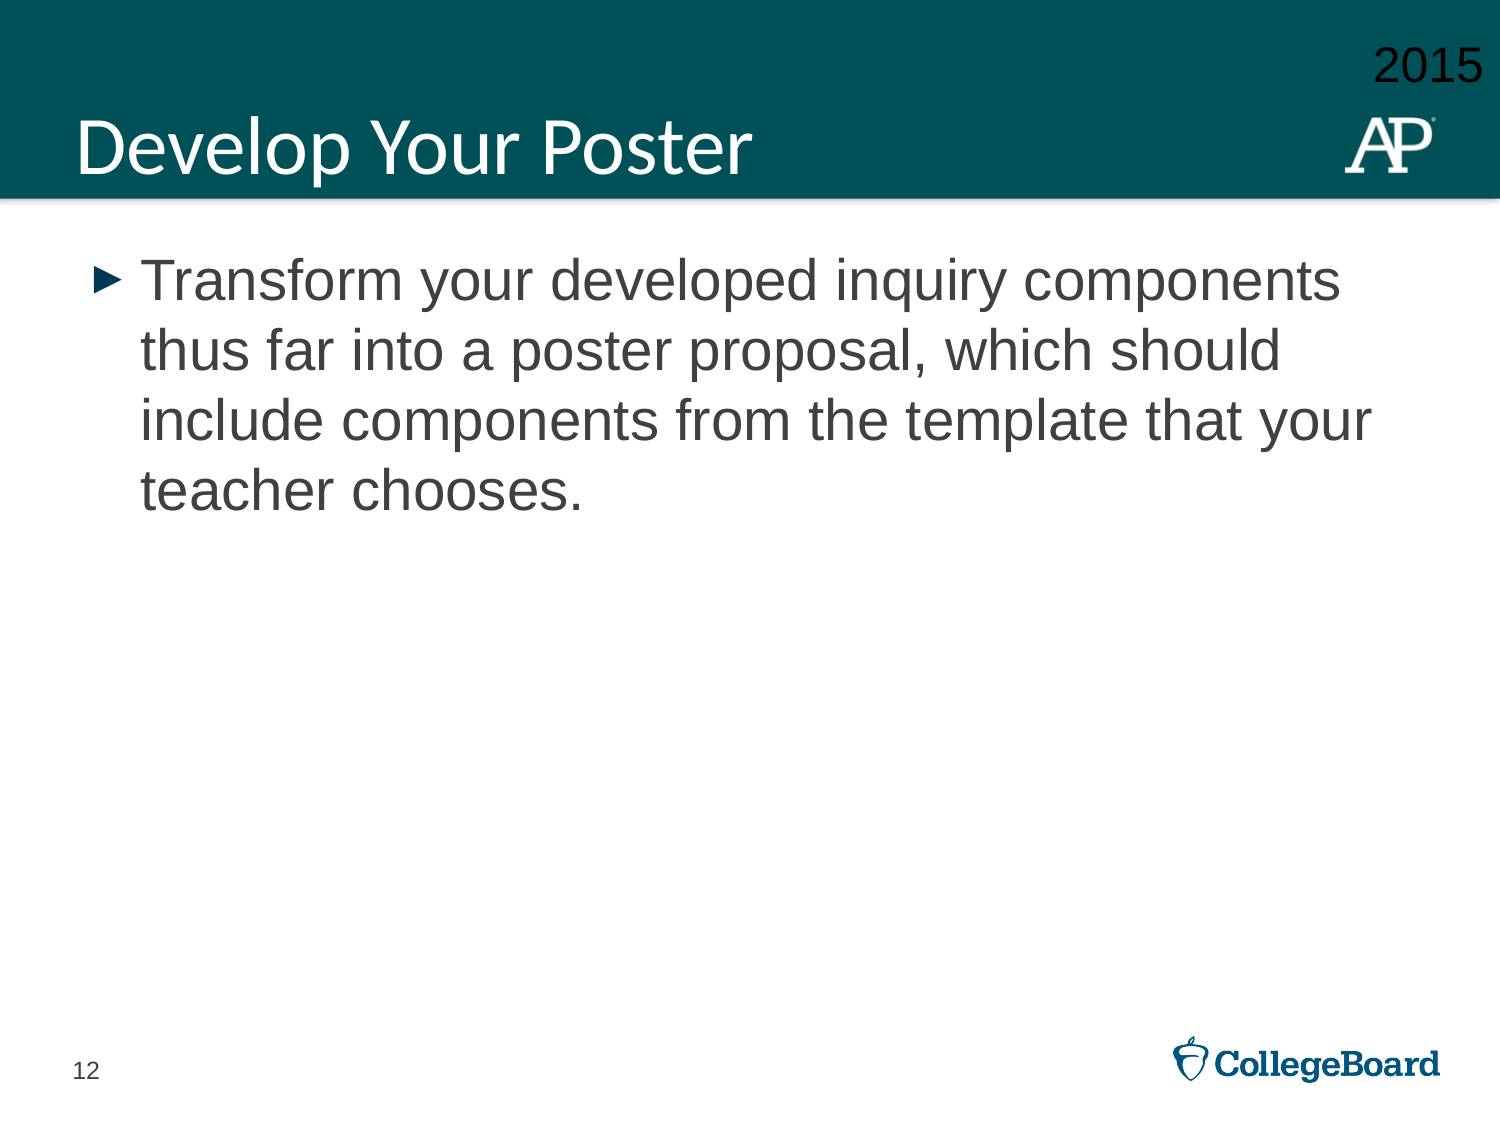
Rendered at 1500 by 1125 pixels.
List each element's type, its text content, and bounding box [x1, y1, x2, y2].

picture [1350, 1065, 1357, 1072]
picture [1425, 1062, 1432, 1072]
picture [1180, 1047, 1204, 1078]
picture [1173, 1036, 1440, 1083]
picture [1173, 1036, 1191, 1048]
list Transform your developed inquiry components thus far into a poster proposal, which should include components from the template that your teacher chooses. [69, 234, 1433, 1012]
picture [1370, 112, 1440, 178]
picture [1307, 1062, 1314, 1071]
picture [1370, 1062, 1377, 1072]
title Develop Your Poster [60, 38, 1370, 199]
